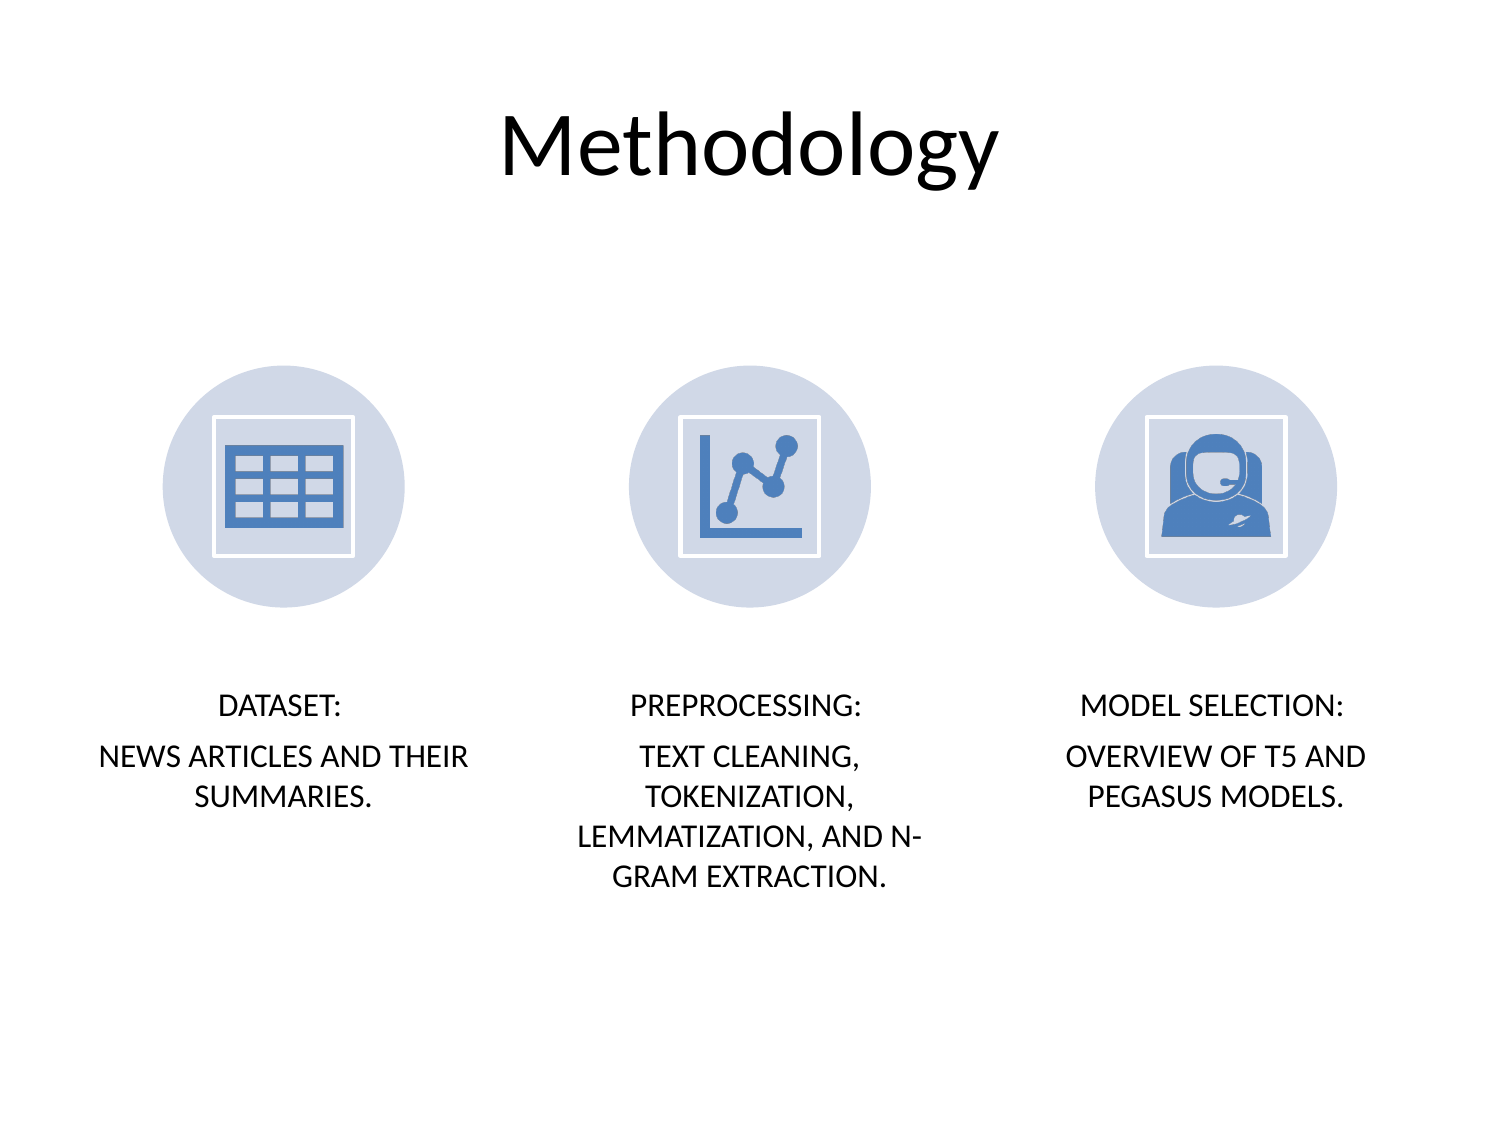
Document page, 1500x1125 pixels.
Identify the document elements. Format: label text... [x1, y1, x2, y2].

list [74, 262, 1426, 1006]
title Methodology [75, 45, 1425, 233]
